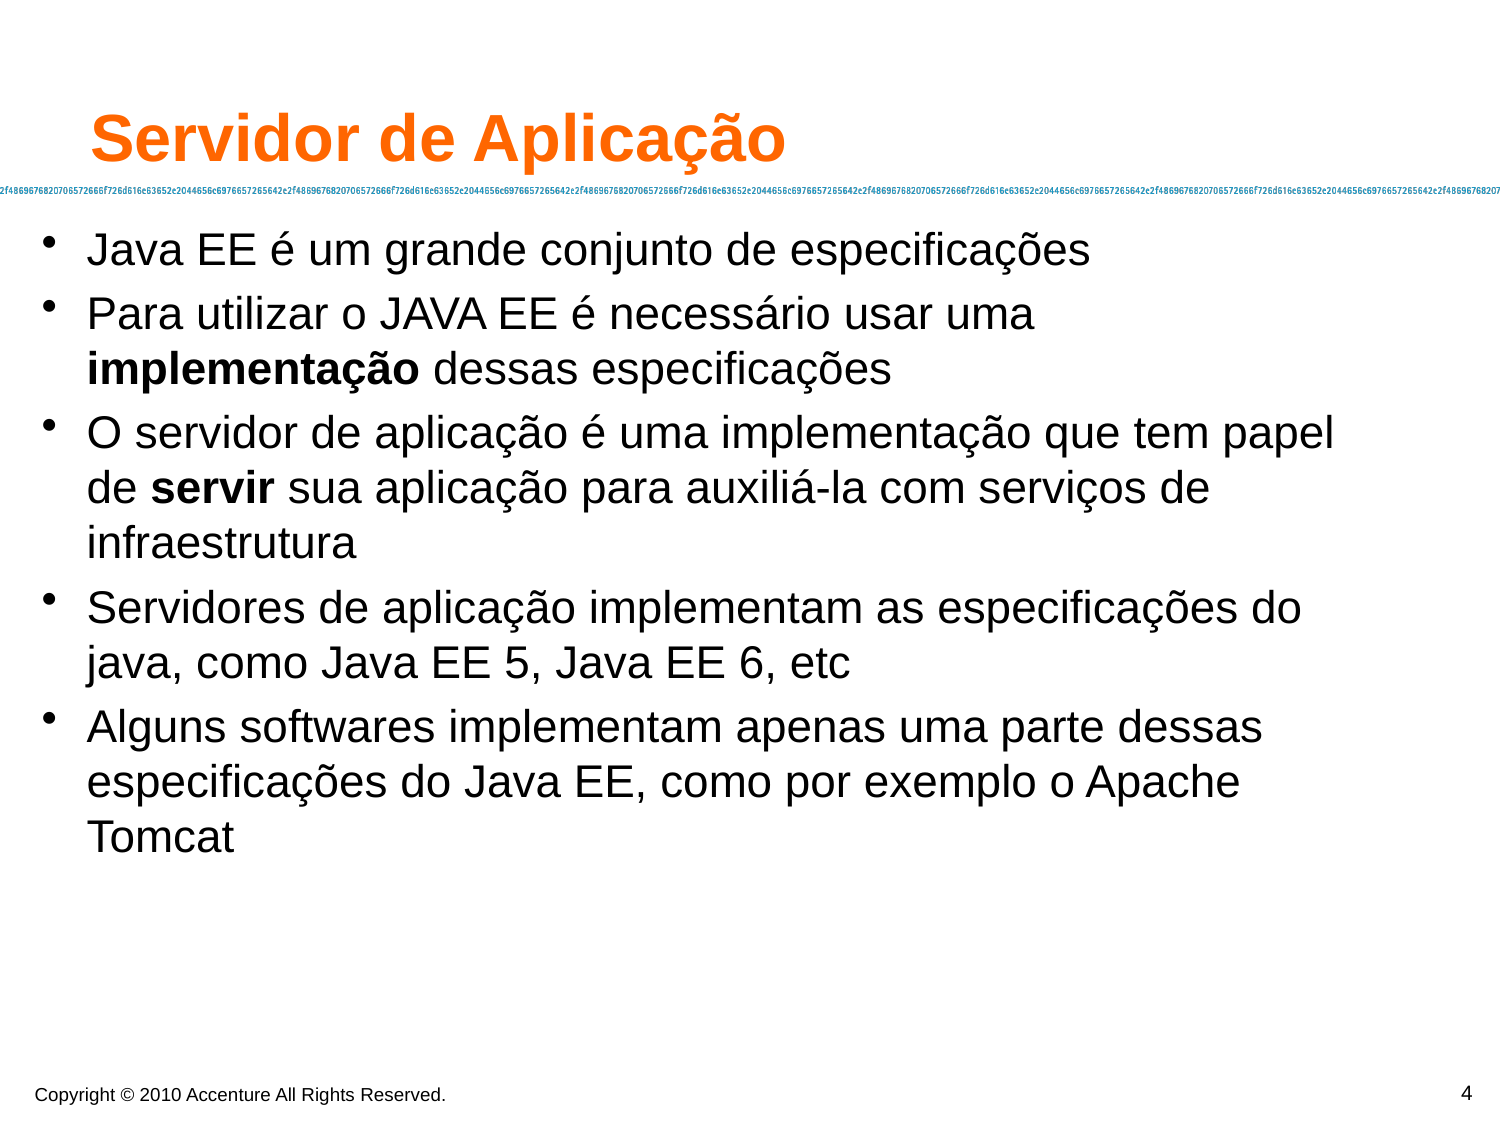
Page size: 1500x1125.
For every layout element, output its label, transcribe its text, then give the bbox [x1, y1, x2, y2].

list Java EE é um grande conjunto de especificações Para utilizar o JAVA EE é necessário usar uma implementação dessas especificações O servidor de aplicação é uma implementação que tem papel de servir sua aplicação para auxiliá-la com serviços de infraestrutura Servidores de aplicação implementam as especificações do java, como Java EE 5, Java EE 6, etc Alguns softwares implementam apenas uma parte dessas especificações do Java EE, como por exemplo o Apache Tomcat [26, 212, 1415, 1088]
slide_number 4 [1137, 1046, 1488, 1125]
title Servidor de Aplicação [75, 32, 1475, 183]
picture [0, 186, 1500, 194]
